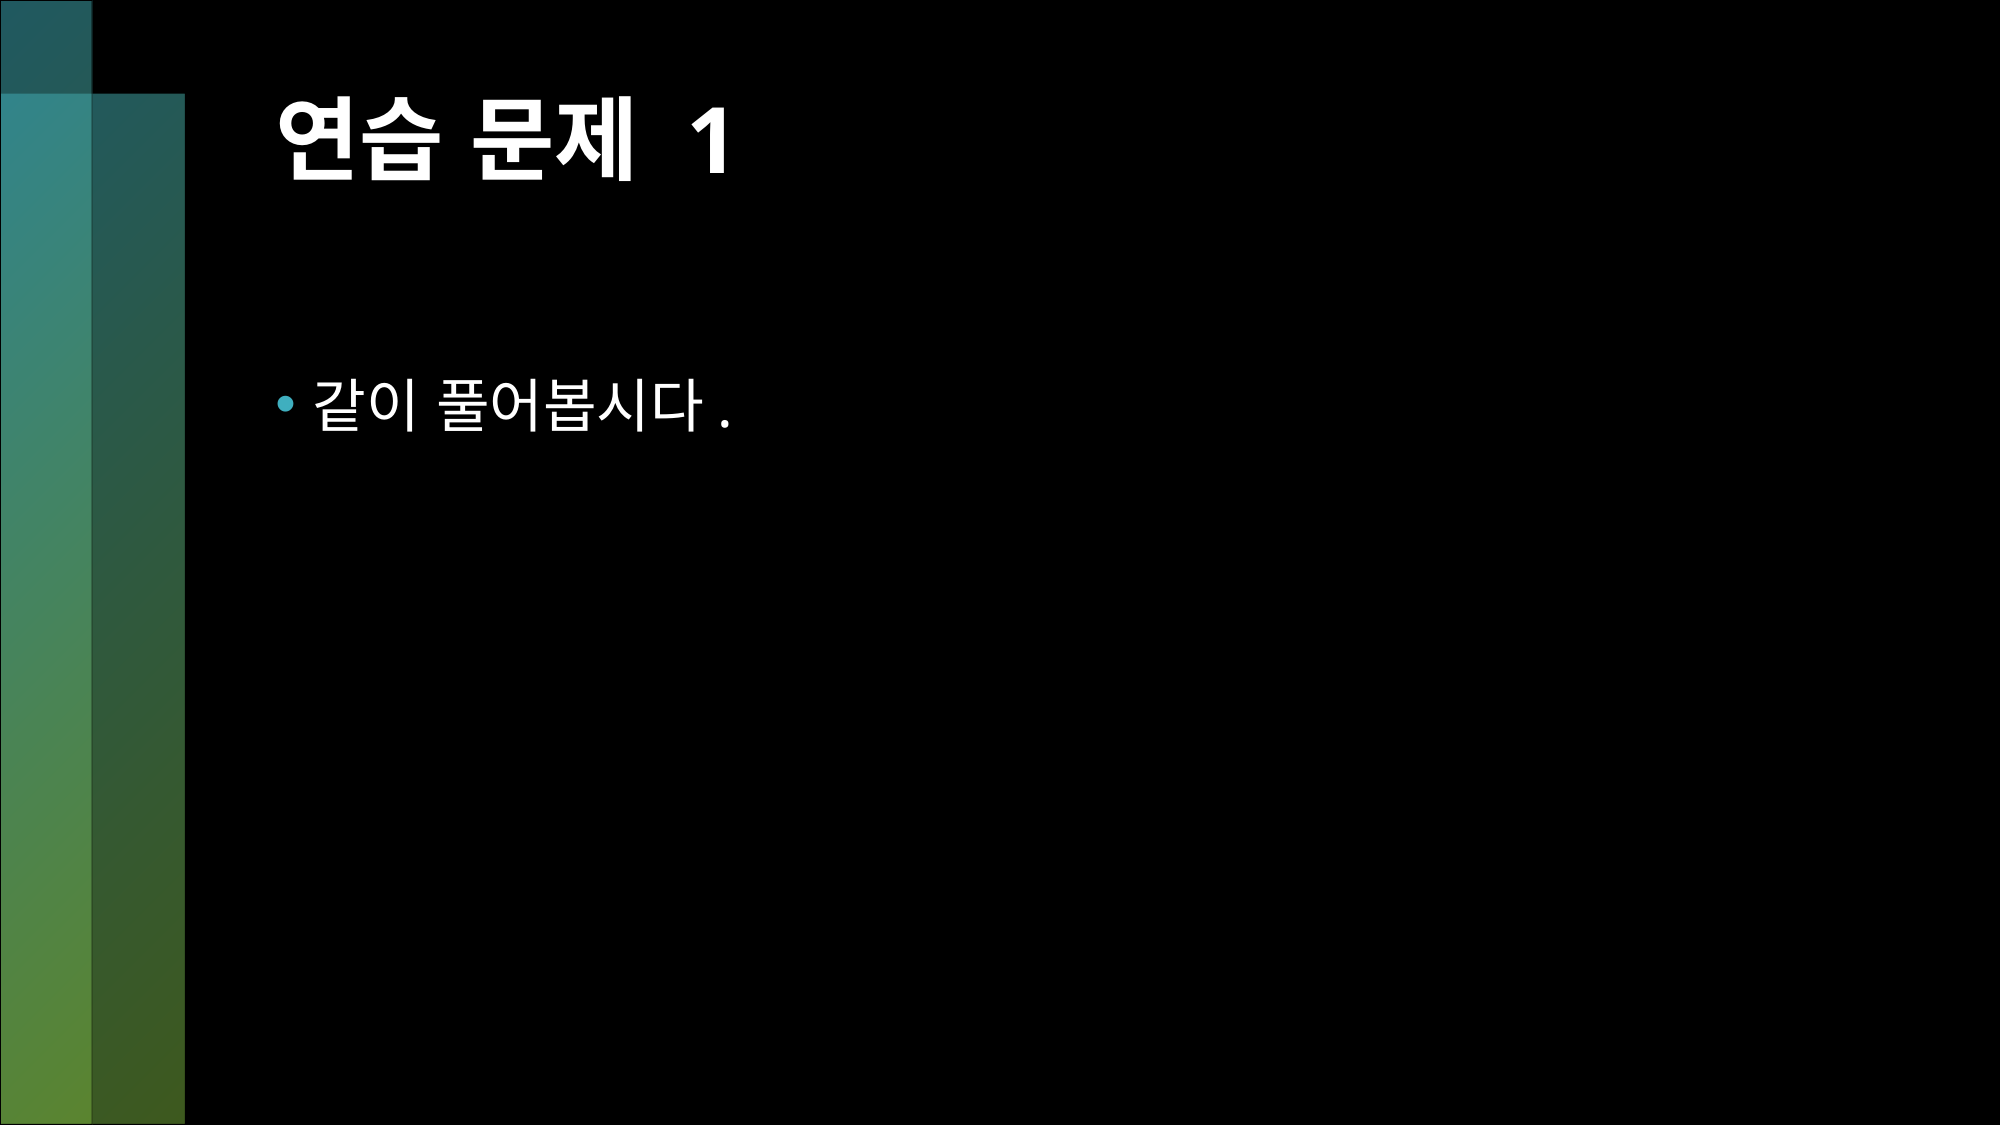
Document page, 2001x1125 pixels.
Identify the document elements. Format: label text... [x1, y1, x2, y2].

title 연습 문제 1 [260, 74, 1817, 329]
list 같이 풀어봅시다. [260, 354, 1817, 999]
